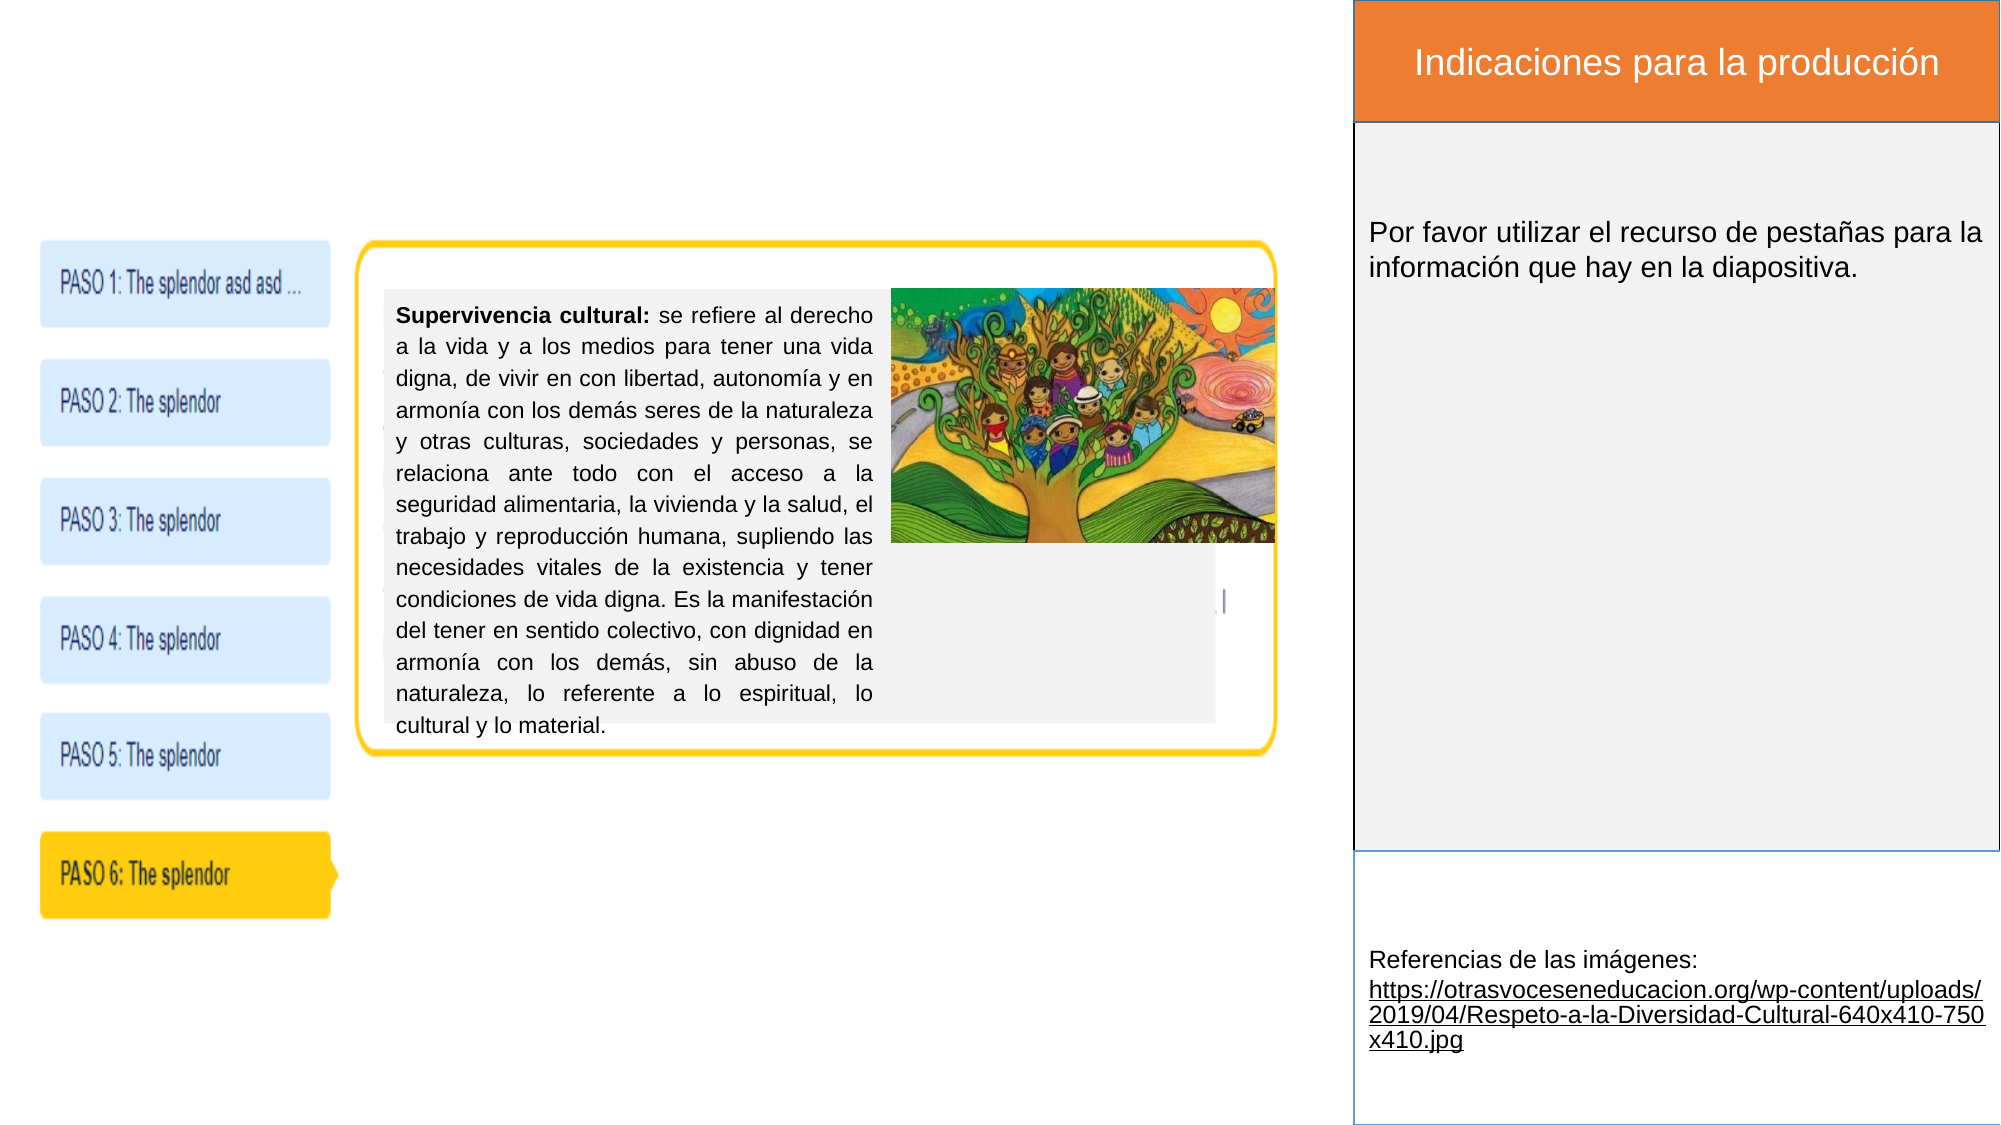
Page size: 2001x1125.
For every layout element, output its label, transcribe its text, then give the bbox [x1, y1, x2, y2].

text_box [1353, 701, 2000, 851]
text_box [1353, 122, 2000, 206]
picture [20, 195, 1294, 951]
text_box Indicaciones para la producción [1353, 0, 2000, 122]
text_box Por favor utilizar el recurso de pestañas para la información que hay en la diapositiva. [1353, 206, 2000, 701]
text_box Referencias de las imágenes: https://otrasvoceseneducacion.org/wp-content/uploads/2019/04/Respeto-a-la-Diversidad-Cultural-640x410-750x410.jpg [1353, 851, 2000, 1125]
